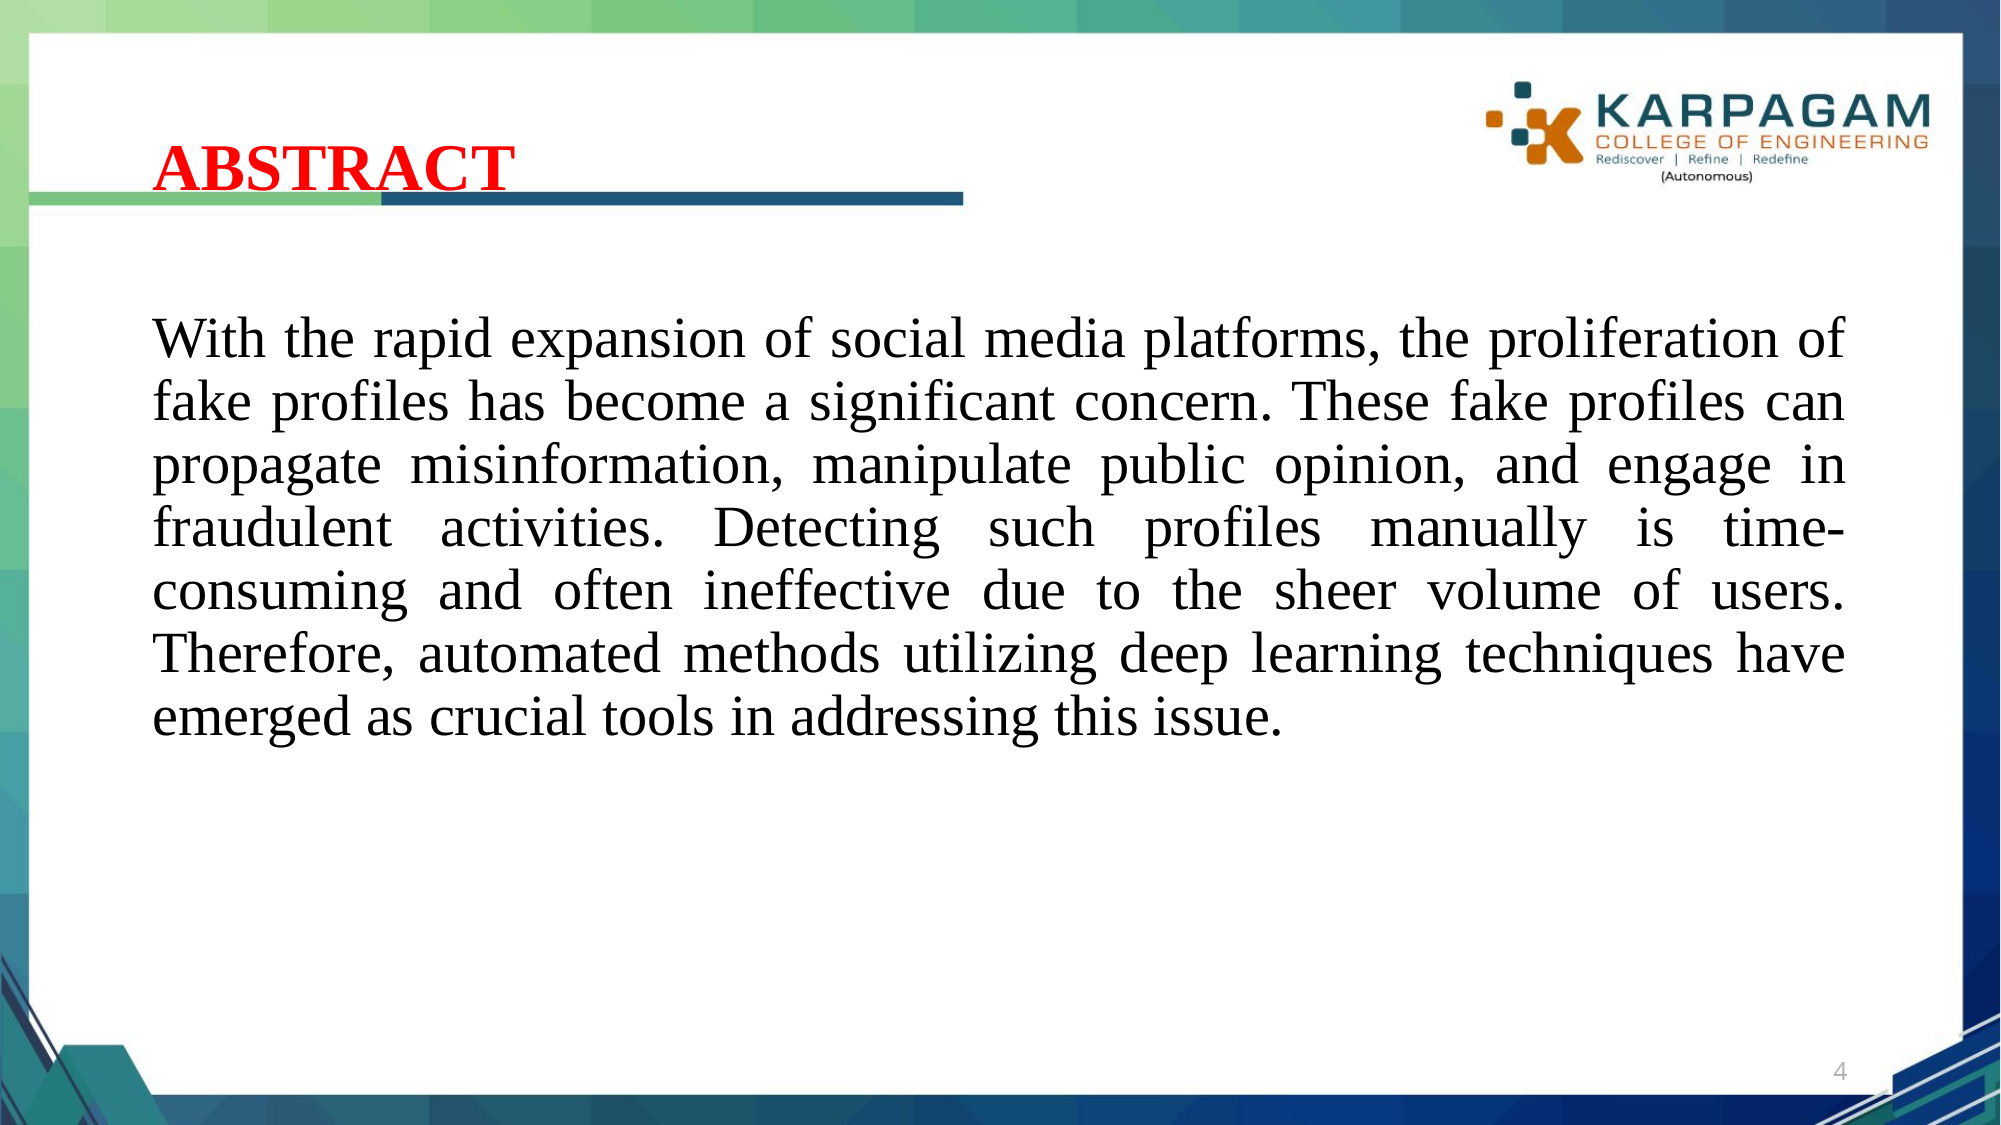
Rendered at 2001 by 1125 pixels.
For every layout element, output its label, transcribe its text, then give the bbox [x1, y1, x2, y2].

title ABSTRACT [137, 59, 1863, 278]
picture [0, 0, 2001, 1125]
list With the rapid expansion of social media platforms, the proliferation of fake profiles has become a significant concern. These fake profiles can propagate misinformation, manipulate public opinion, and engage in fraudulent activities. Detecting such profiles manually is time-consuming and often ineffective due to the sheer volume of users. Therefore, automated methods utilizing deep learning techniques have emerged as crucial tools in addressing this issue. [137, 299, 1863, 1014]
slide_number 4 [1412, 1042, 1863, 1103]
